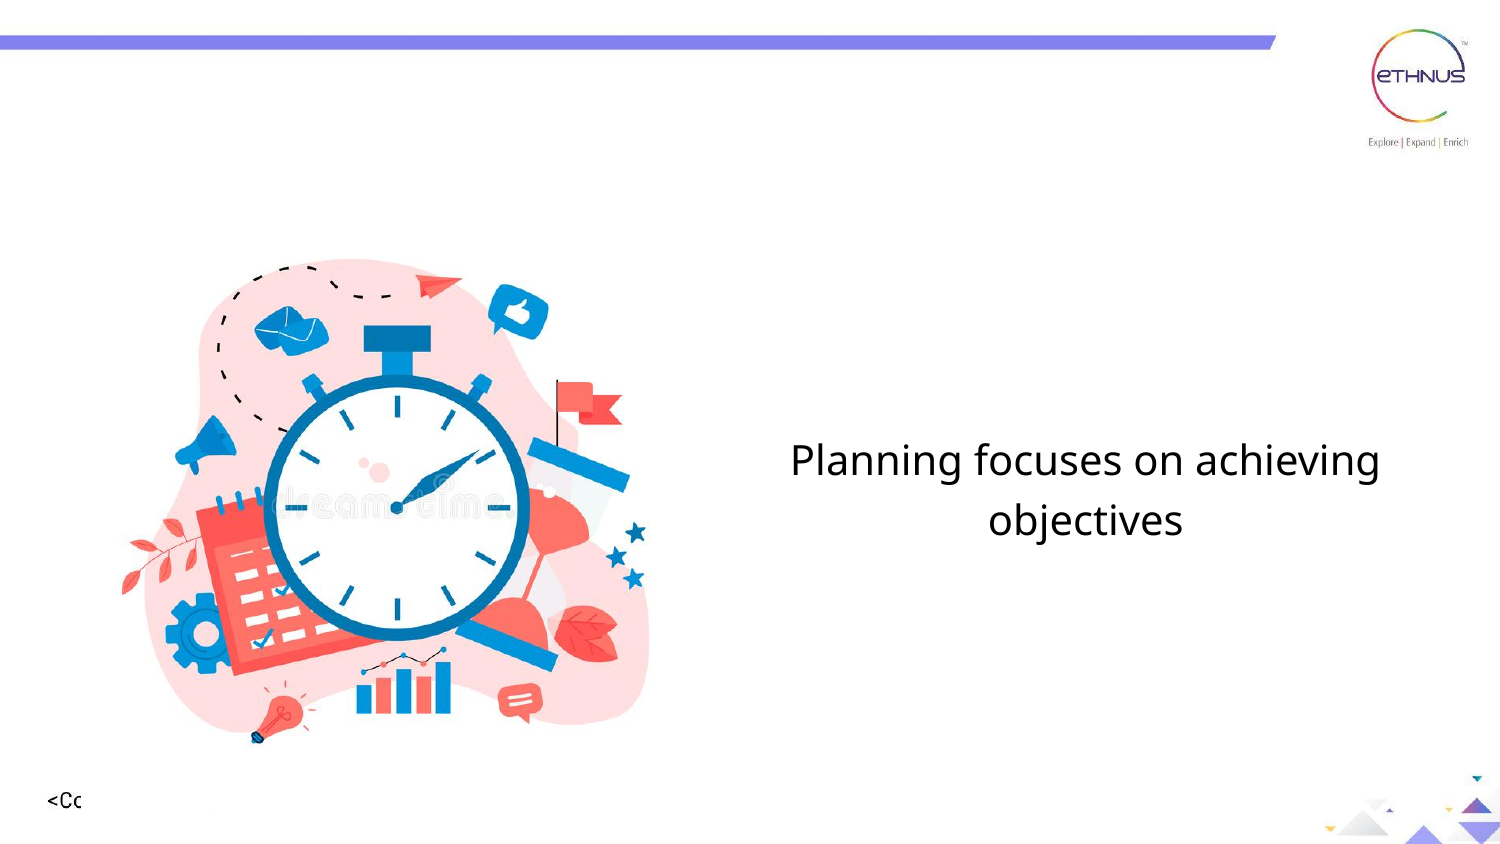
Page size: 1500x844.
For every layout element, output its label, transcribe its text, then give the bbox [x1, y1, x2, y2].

picture [0, 1, 1500, 844]
text_box Planning focuses on achieving objectives [742, 408, 1430, 559]
